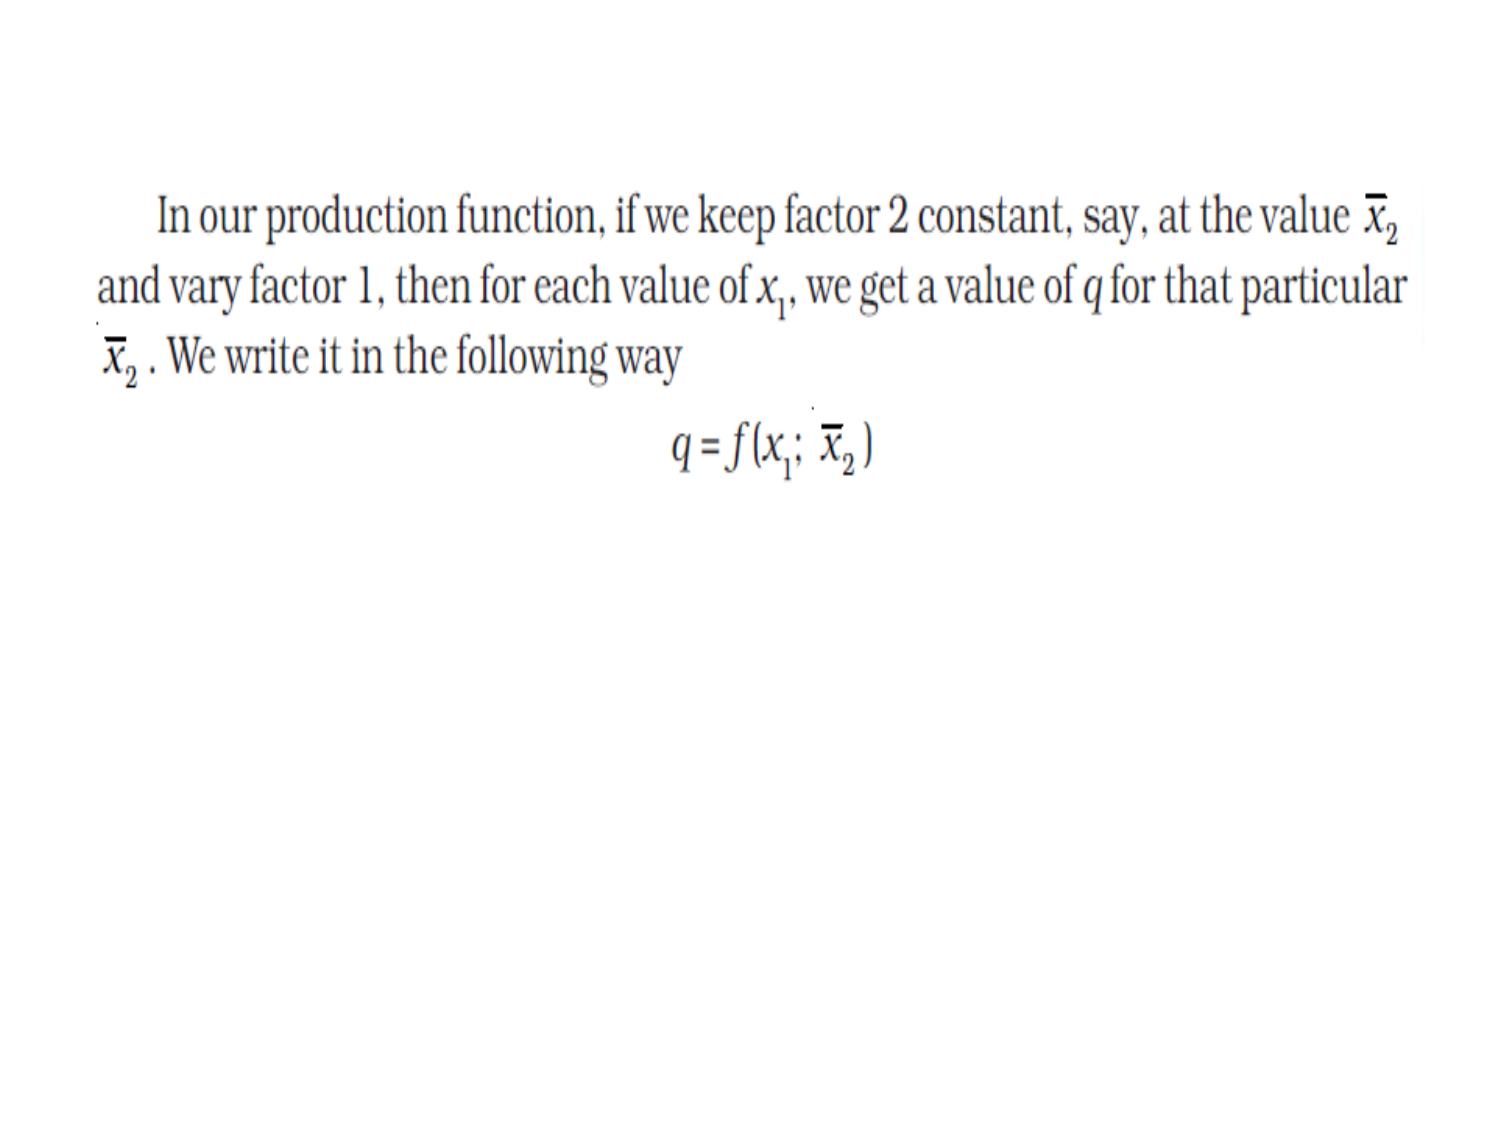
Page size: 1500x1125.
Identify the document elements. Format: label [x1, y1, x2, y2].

list [74, 187, 1426, 501]
